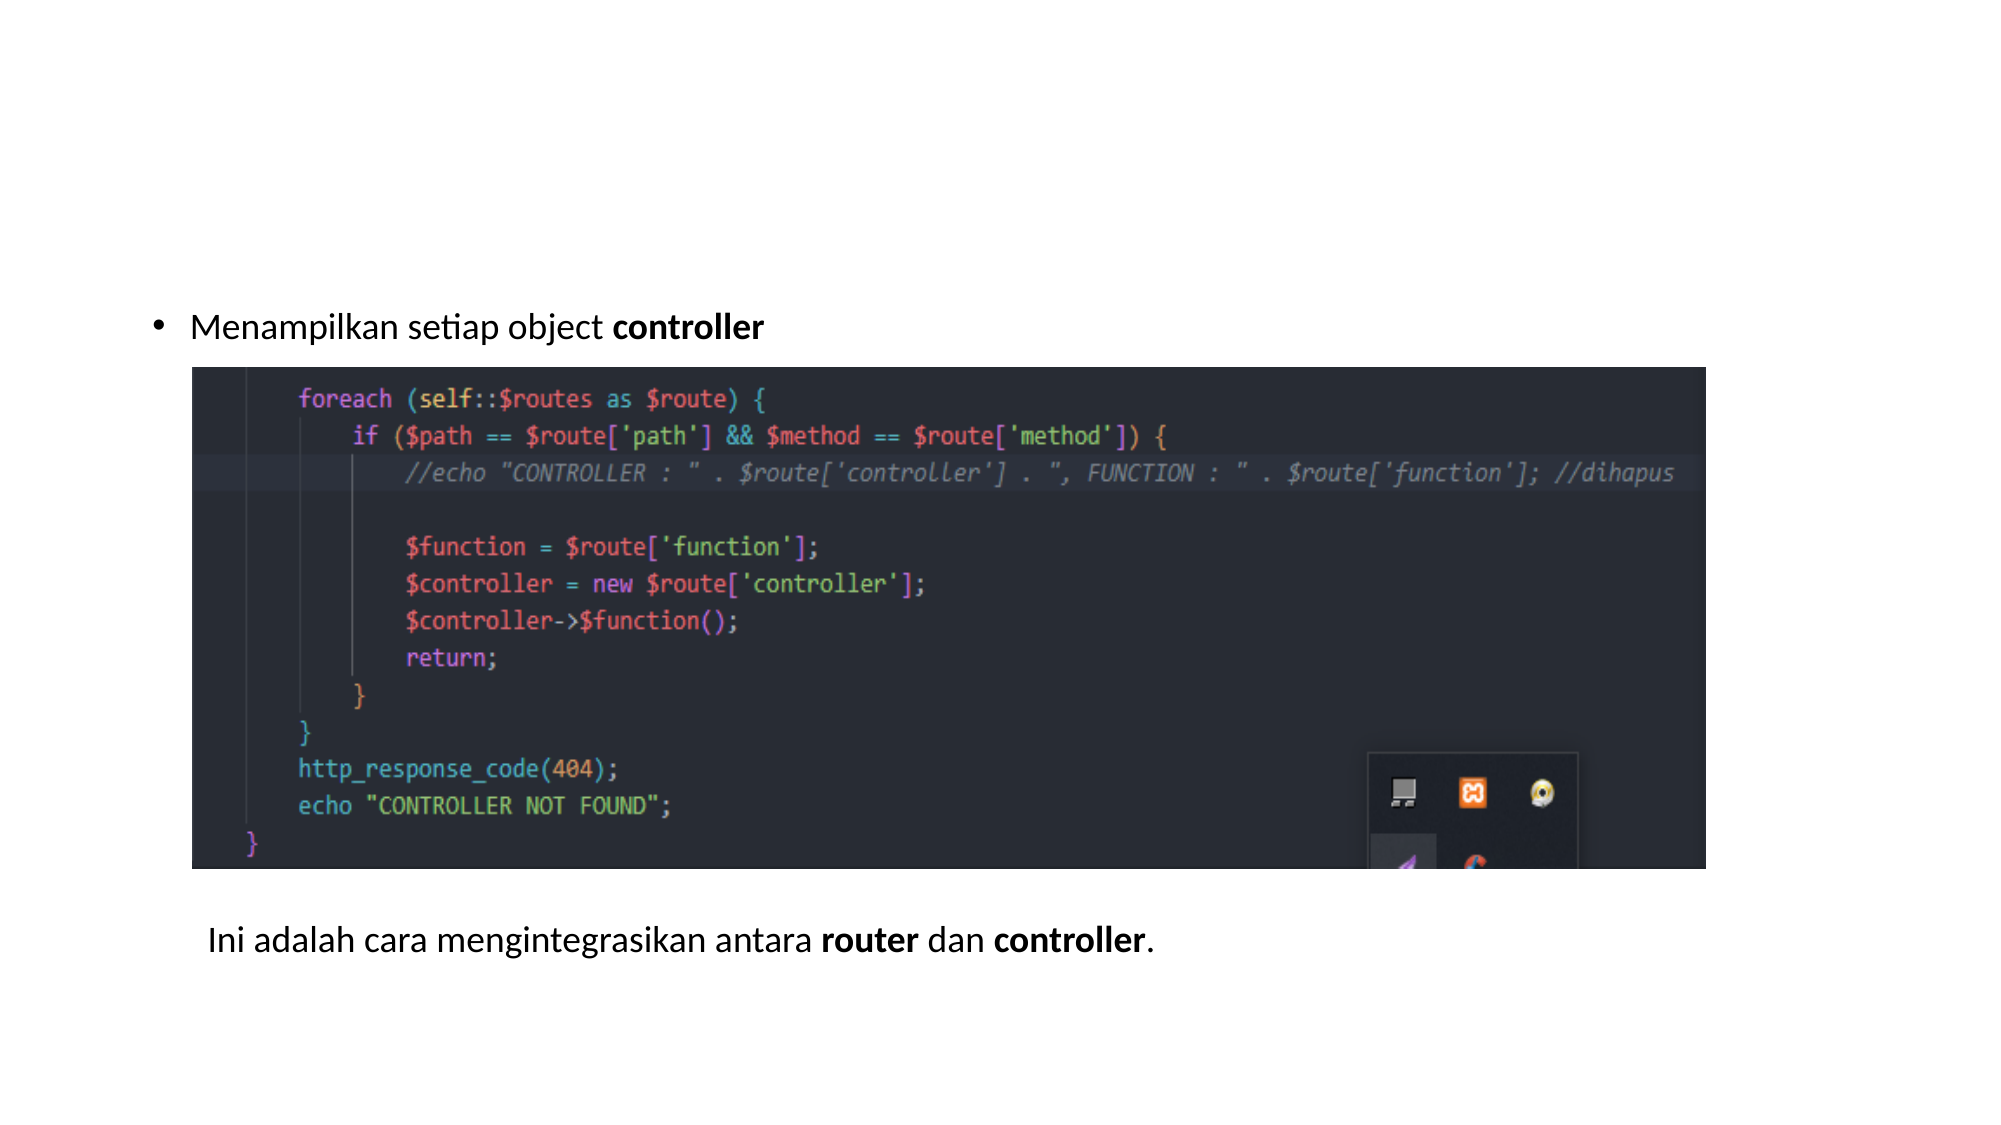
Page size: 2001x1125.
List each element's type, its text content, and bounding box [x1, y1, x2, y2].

picture [192, 367, 1706, 870]
text_box Ini adalah cara mengintegrasikan antara router dan controller. [192, 908, 1381, 1013]
list Menampilkan setiap object controller [137, 299, 1863, 1014]
